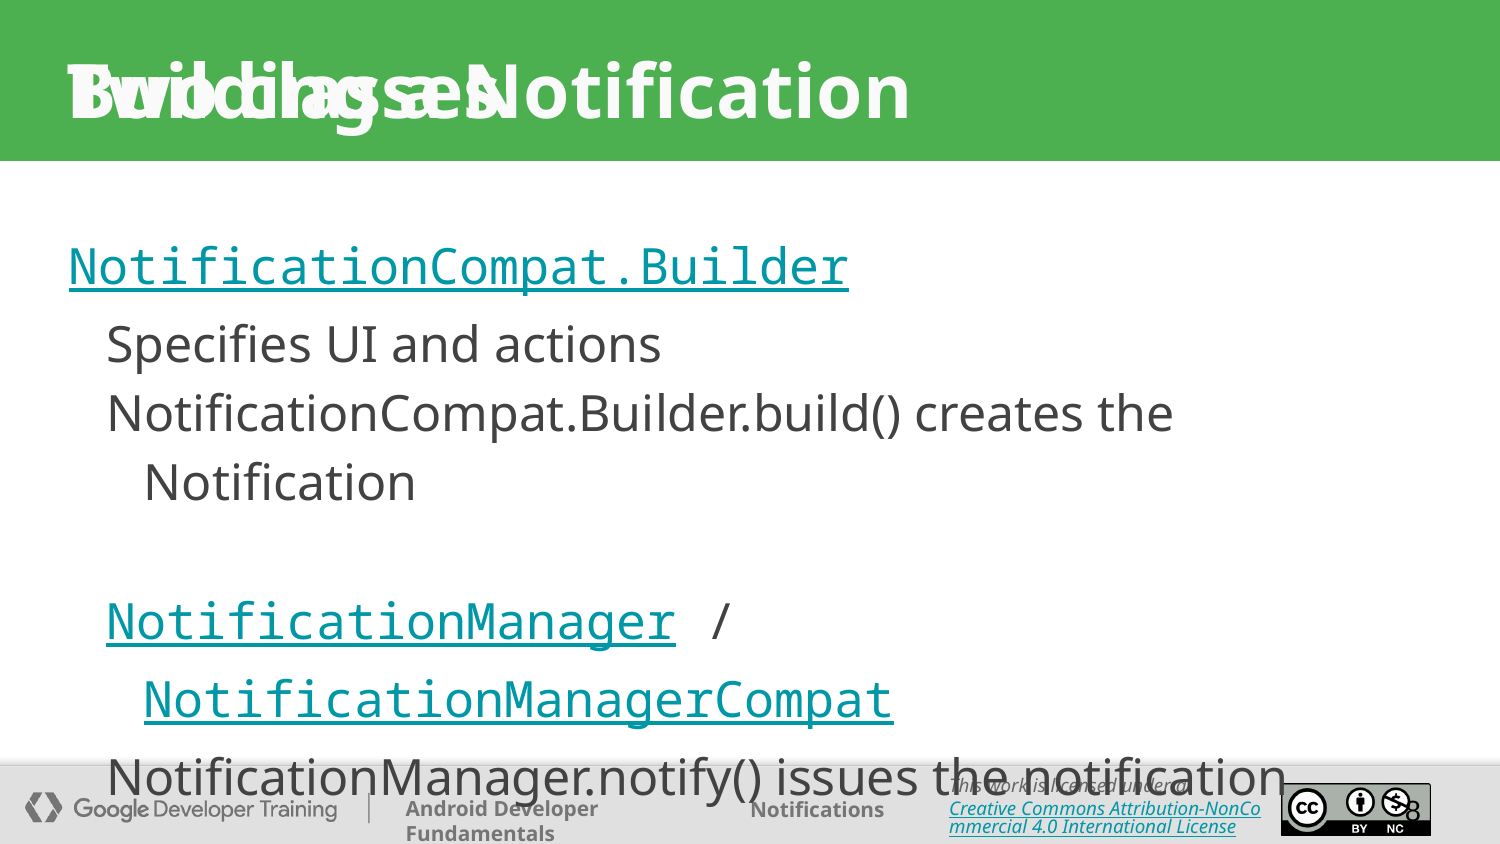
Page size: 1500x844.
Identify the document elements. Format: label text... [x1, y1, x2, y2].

slide_number ‹#› [1389, 777, 1480, 842]
title Two classes [51, 28, 1449, 122]
list NotificationCompat.Builder Specifies UI and actions NotificationCompat.Builder.build() creates the Notification NotificationManager / NotificationManagerCompat NotificationManager.notify() issues the notification [54, 209, 1446, 717]
picture [0, 161, 1500, 844]
